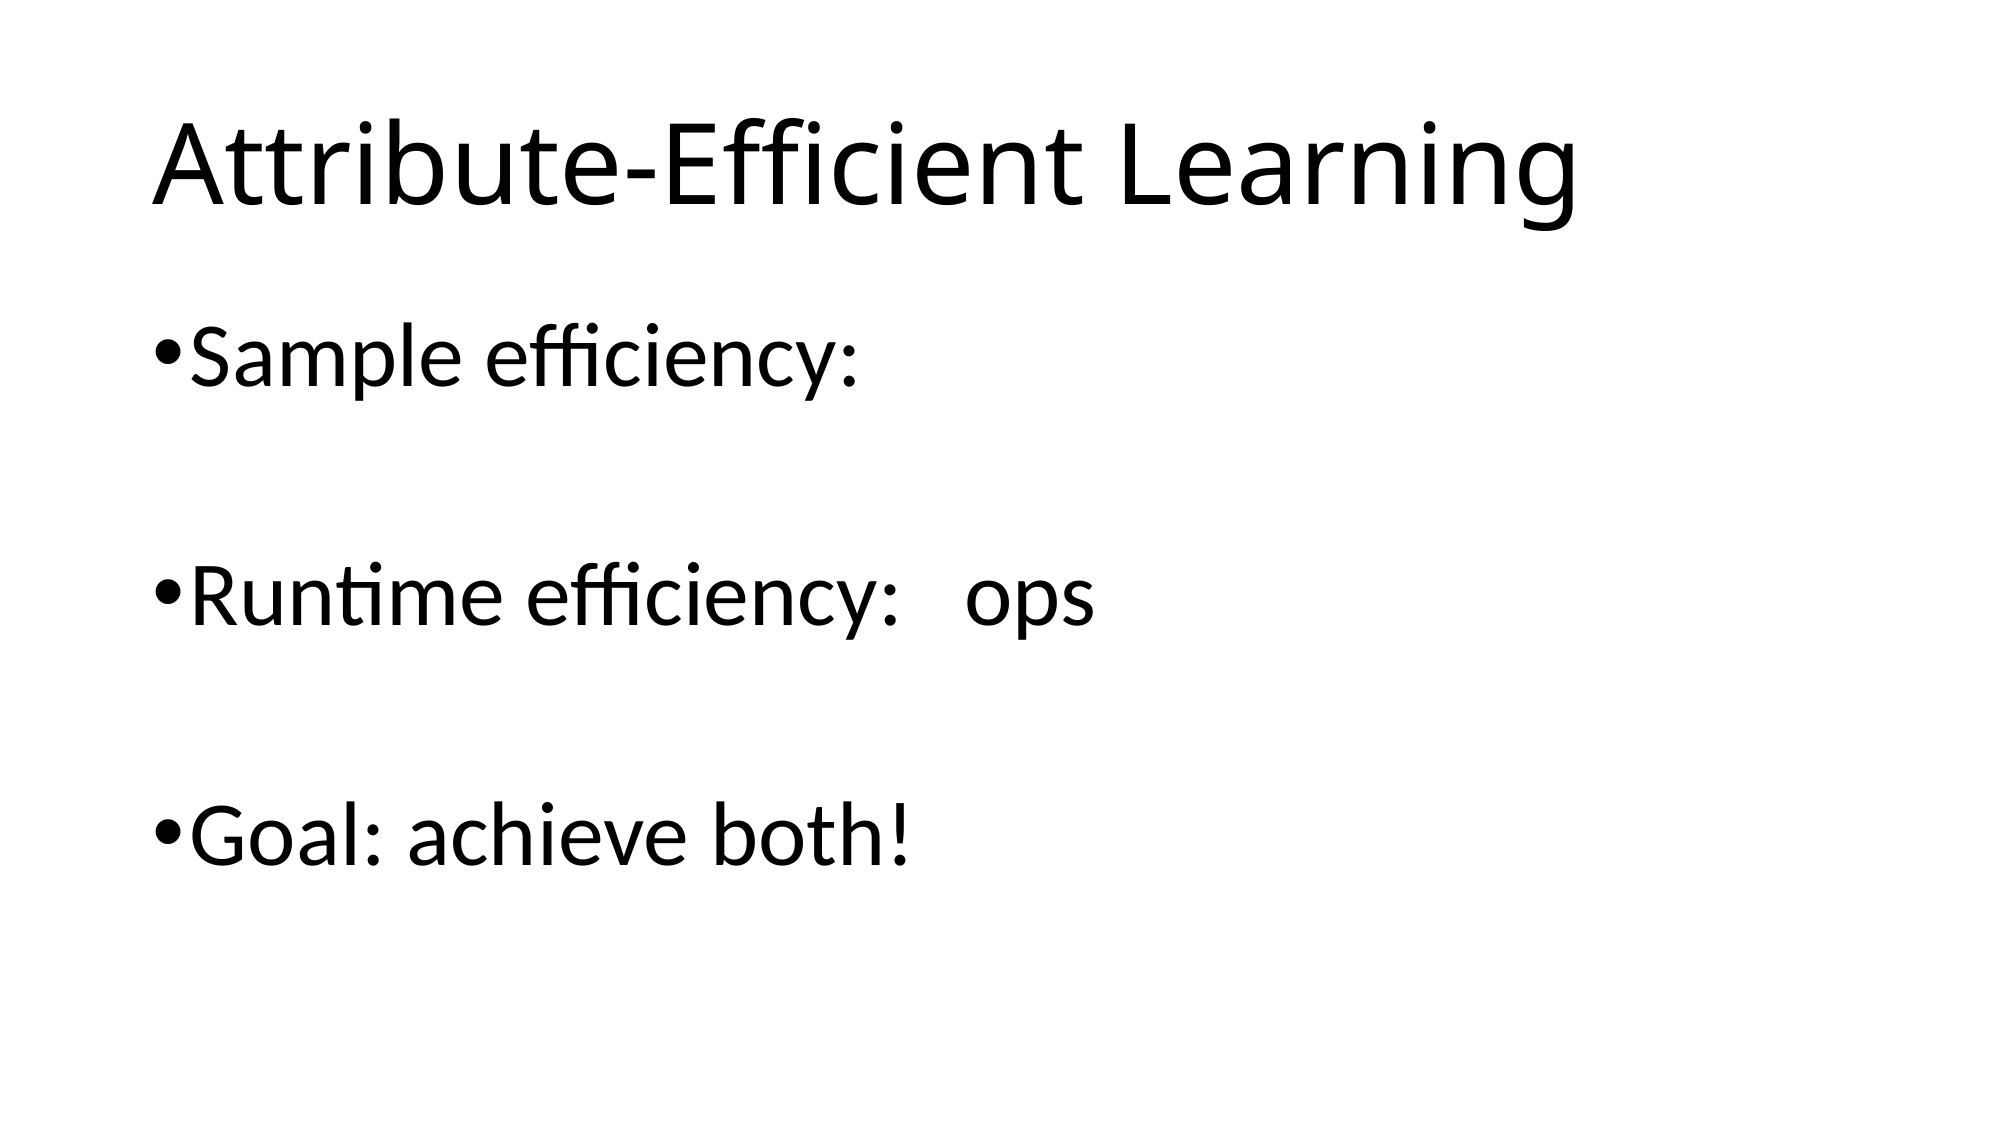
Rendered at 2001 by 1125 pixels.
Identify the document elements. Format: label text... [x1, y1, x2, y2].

title Attribute-Efficient Learning [137, 59, 1863, 278]
